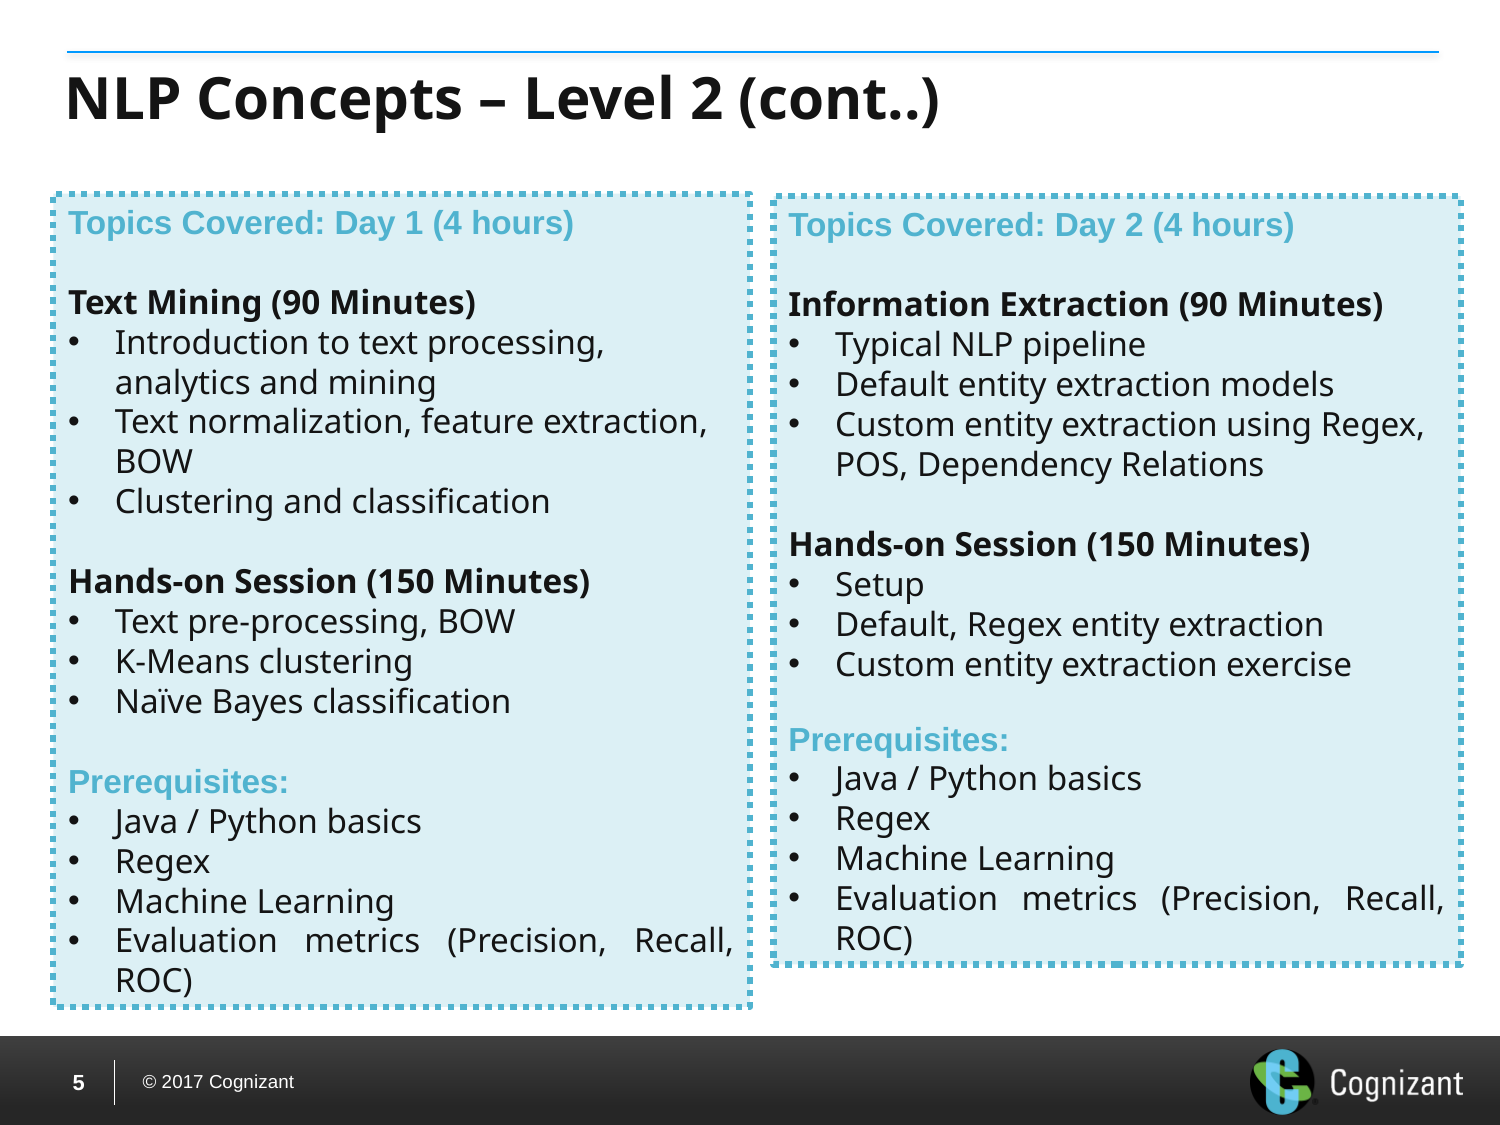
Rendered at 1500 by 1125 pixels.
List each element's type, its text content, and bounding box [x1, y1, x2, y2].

picture [1250, 1049, 1463, 1115]
slide_number 4 [27, 1045, 100, 1118]
title NLP Concepts – Level 2 (cont..) [49, 54, 1438, 154]
text_box Topics Covered: Day 1 (4 hours) Text Mining (90 Minutes) Introduction to text processing, analytics and mining Text normalization, feature extraction, BOW Clustering and classification Hands-on Session (150 Minutes) Text pre-processing, BOW K-Means clustering Naïve Bayes classification Prerequisites: Java / Python basics Regex Machine Learning Evaluation metrics (Precision, Recall, ROC) [53, 193, 750, 1007]
text_box Topics Covered: Day 2 (4 hours) Information Extraction (90 Minutes) Typical NLP pipeline Default entity extraction models Custom entity extraction using Regex, POS, Dependency Relations Hands-on Session (150 Minutes) Setup Default, Regex entity extraction Custom entity extraction exercise Prerequisites: Java / Python basics Regex Machine Learning Evaluation metrics (Precision, Recall, ROC) [773, 196, 1461, 965]
